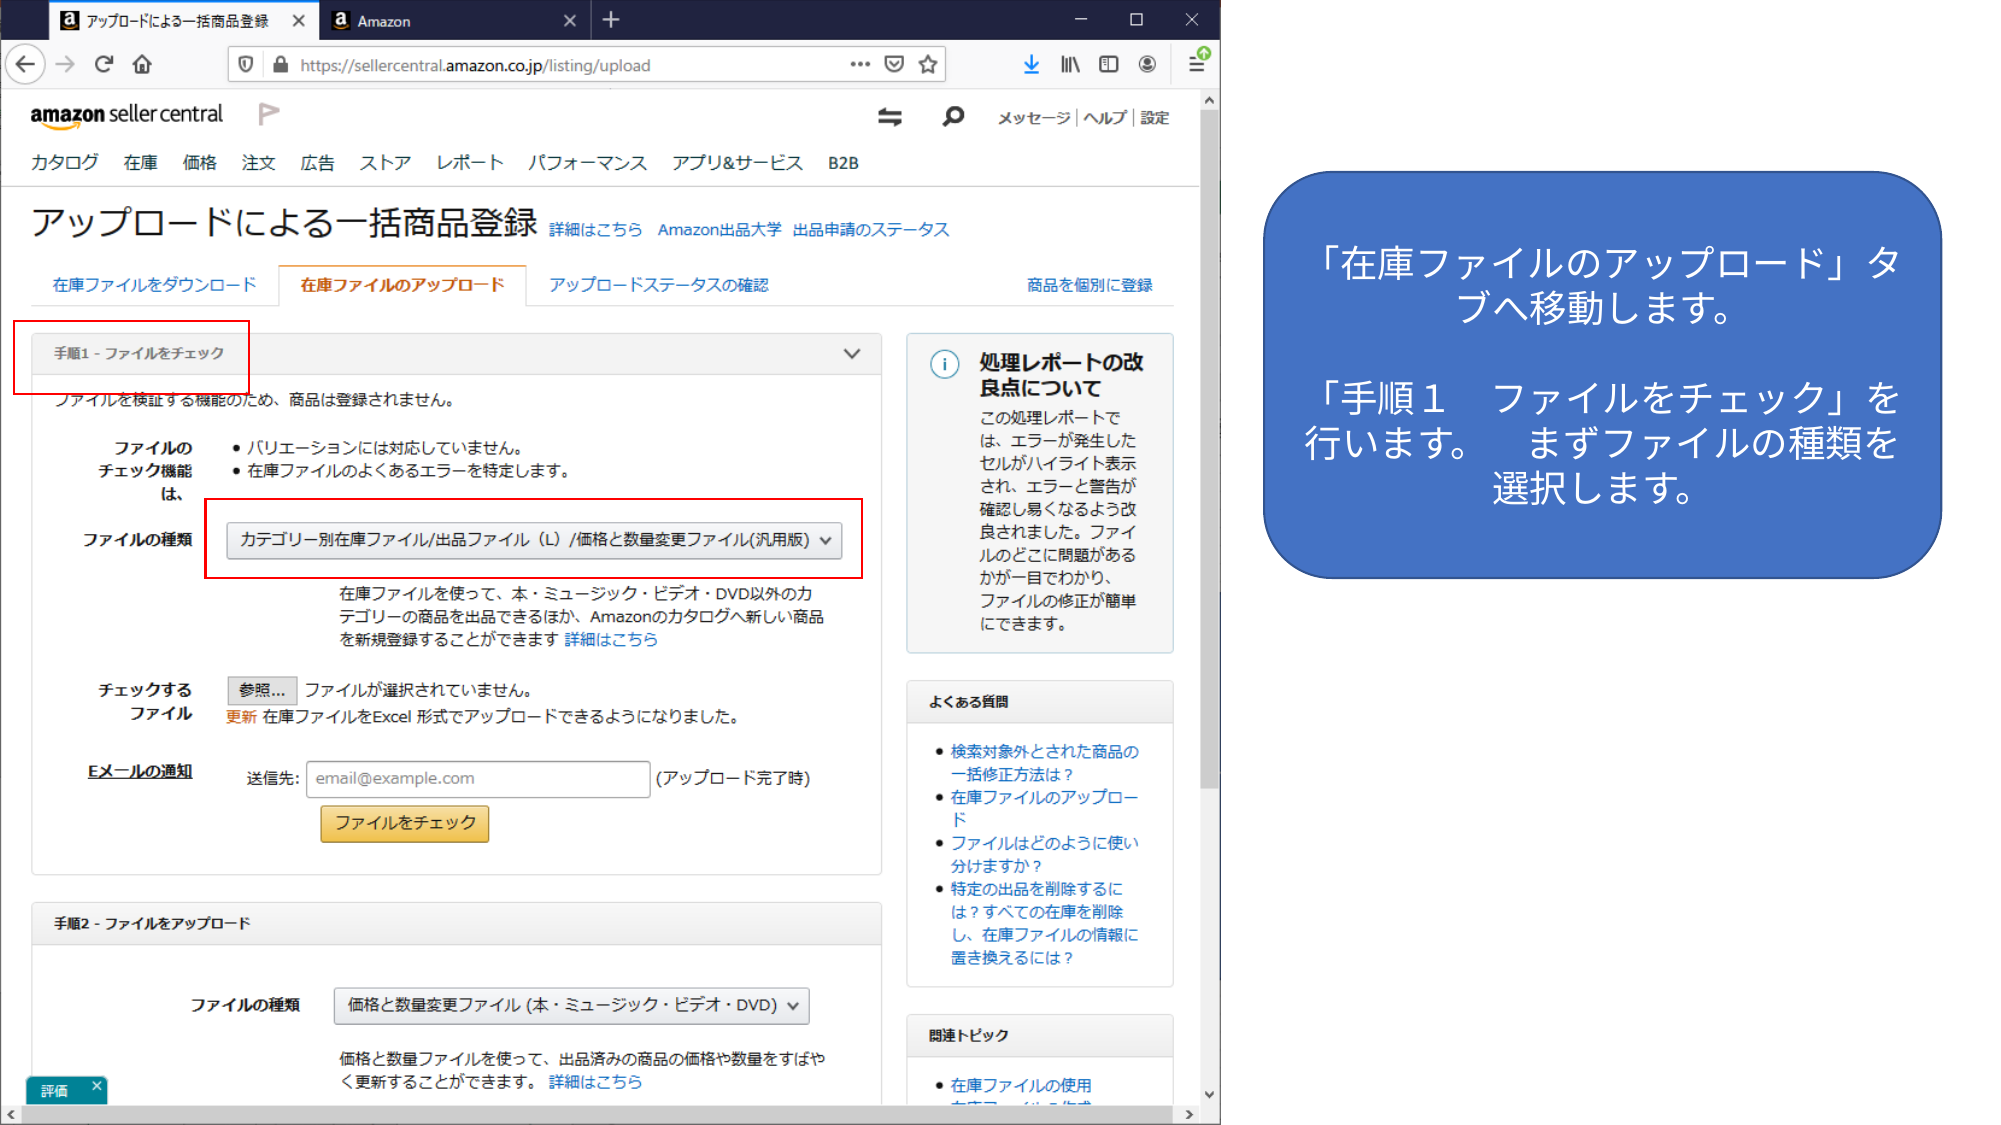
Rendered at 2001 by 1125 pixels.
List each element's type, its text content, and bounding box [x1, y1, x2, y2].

text_box 「在庫ファイルのアップロード」タブへ移動します。 「手順１ ファイルをチェック」を 行います。 まずファイルの種類を選択します。 [1263, 170, 1943, 580]
picture [0, 0, 1221, 1125]
